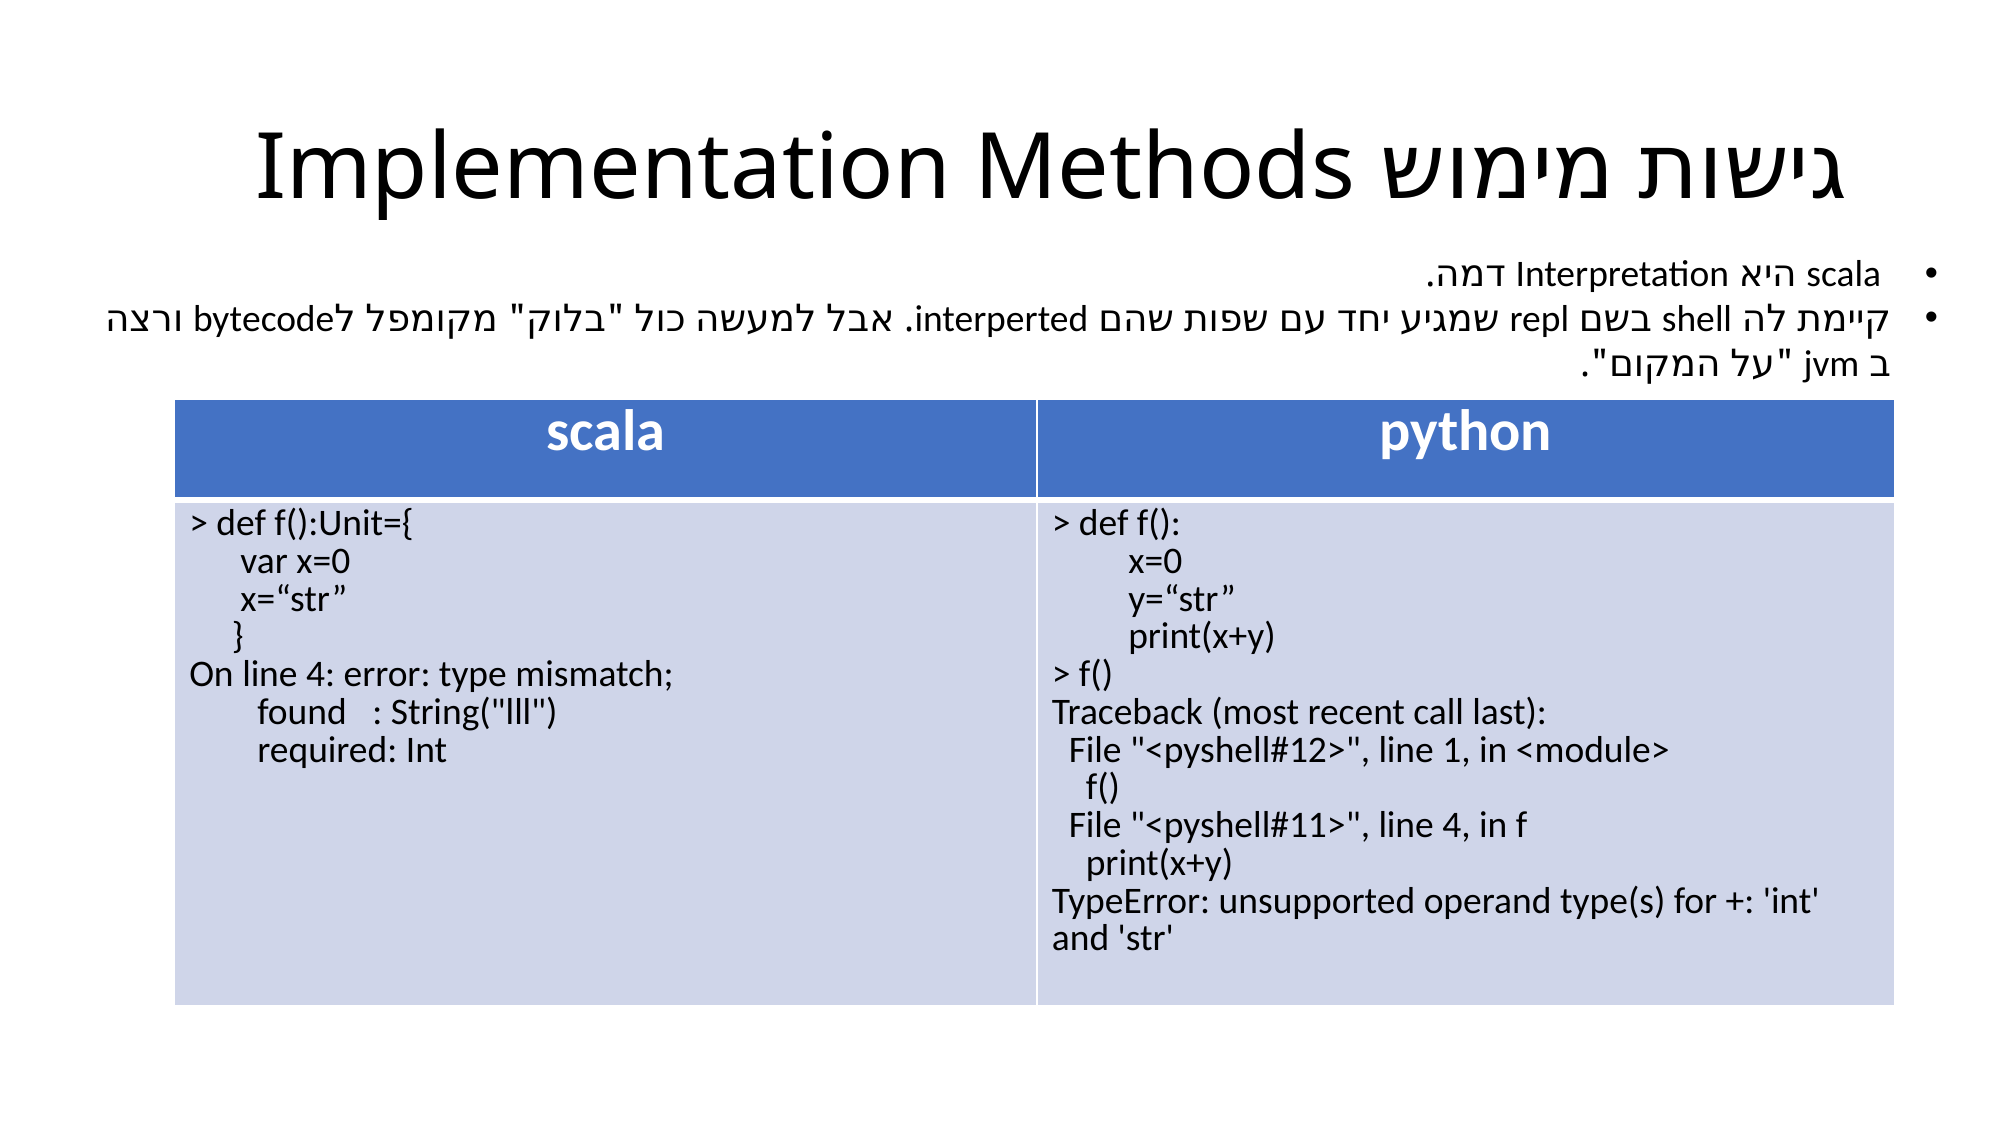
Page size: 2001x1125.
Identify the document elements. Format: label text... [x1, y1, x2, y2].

table_cell > def f(): x=0 y=“str” print(x+y) > f() Traceback (most recent call last): File "<pyshell#12>", line 1, in <module> f() File "<pyshell#11>", line 4, in f print(x+y) TypeError: unsupported operand type(s) for +: 'int' and 'str' [1038, 503, 1894, 1005]
title גישות מימוש Implementation Methods [137, 59, 1863, 242]
table_header scala [175, 437, 1036, 497]
table_header python [1038, 437, 1894, 497]
text_box scala היא Interpretation דמה. קיימת לה shell בשם repl שמגיע יחד עם שפות שהם interperted. אבל למעשה כול "בלוק" מקומפל לbytecode ורצה ב jvm "על המקום". [73, 242, 1953, 437]
table_cell > def f():Unit={ var x=0 x=“str” } On line 4: error: type mismatch; found : String("lll") required: Int [175, 503, 1036, 1005]
